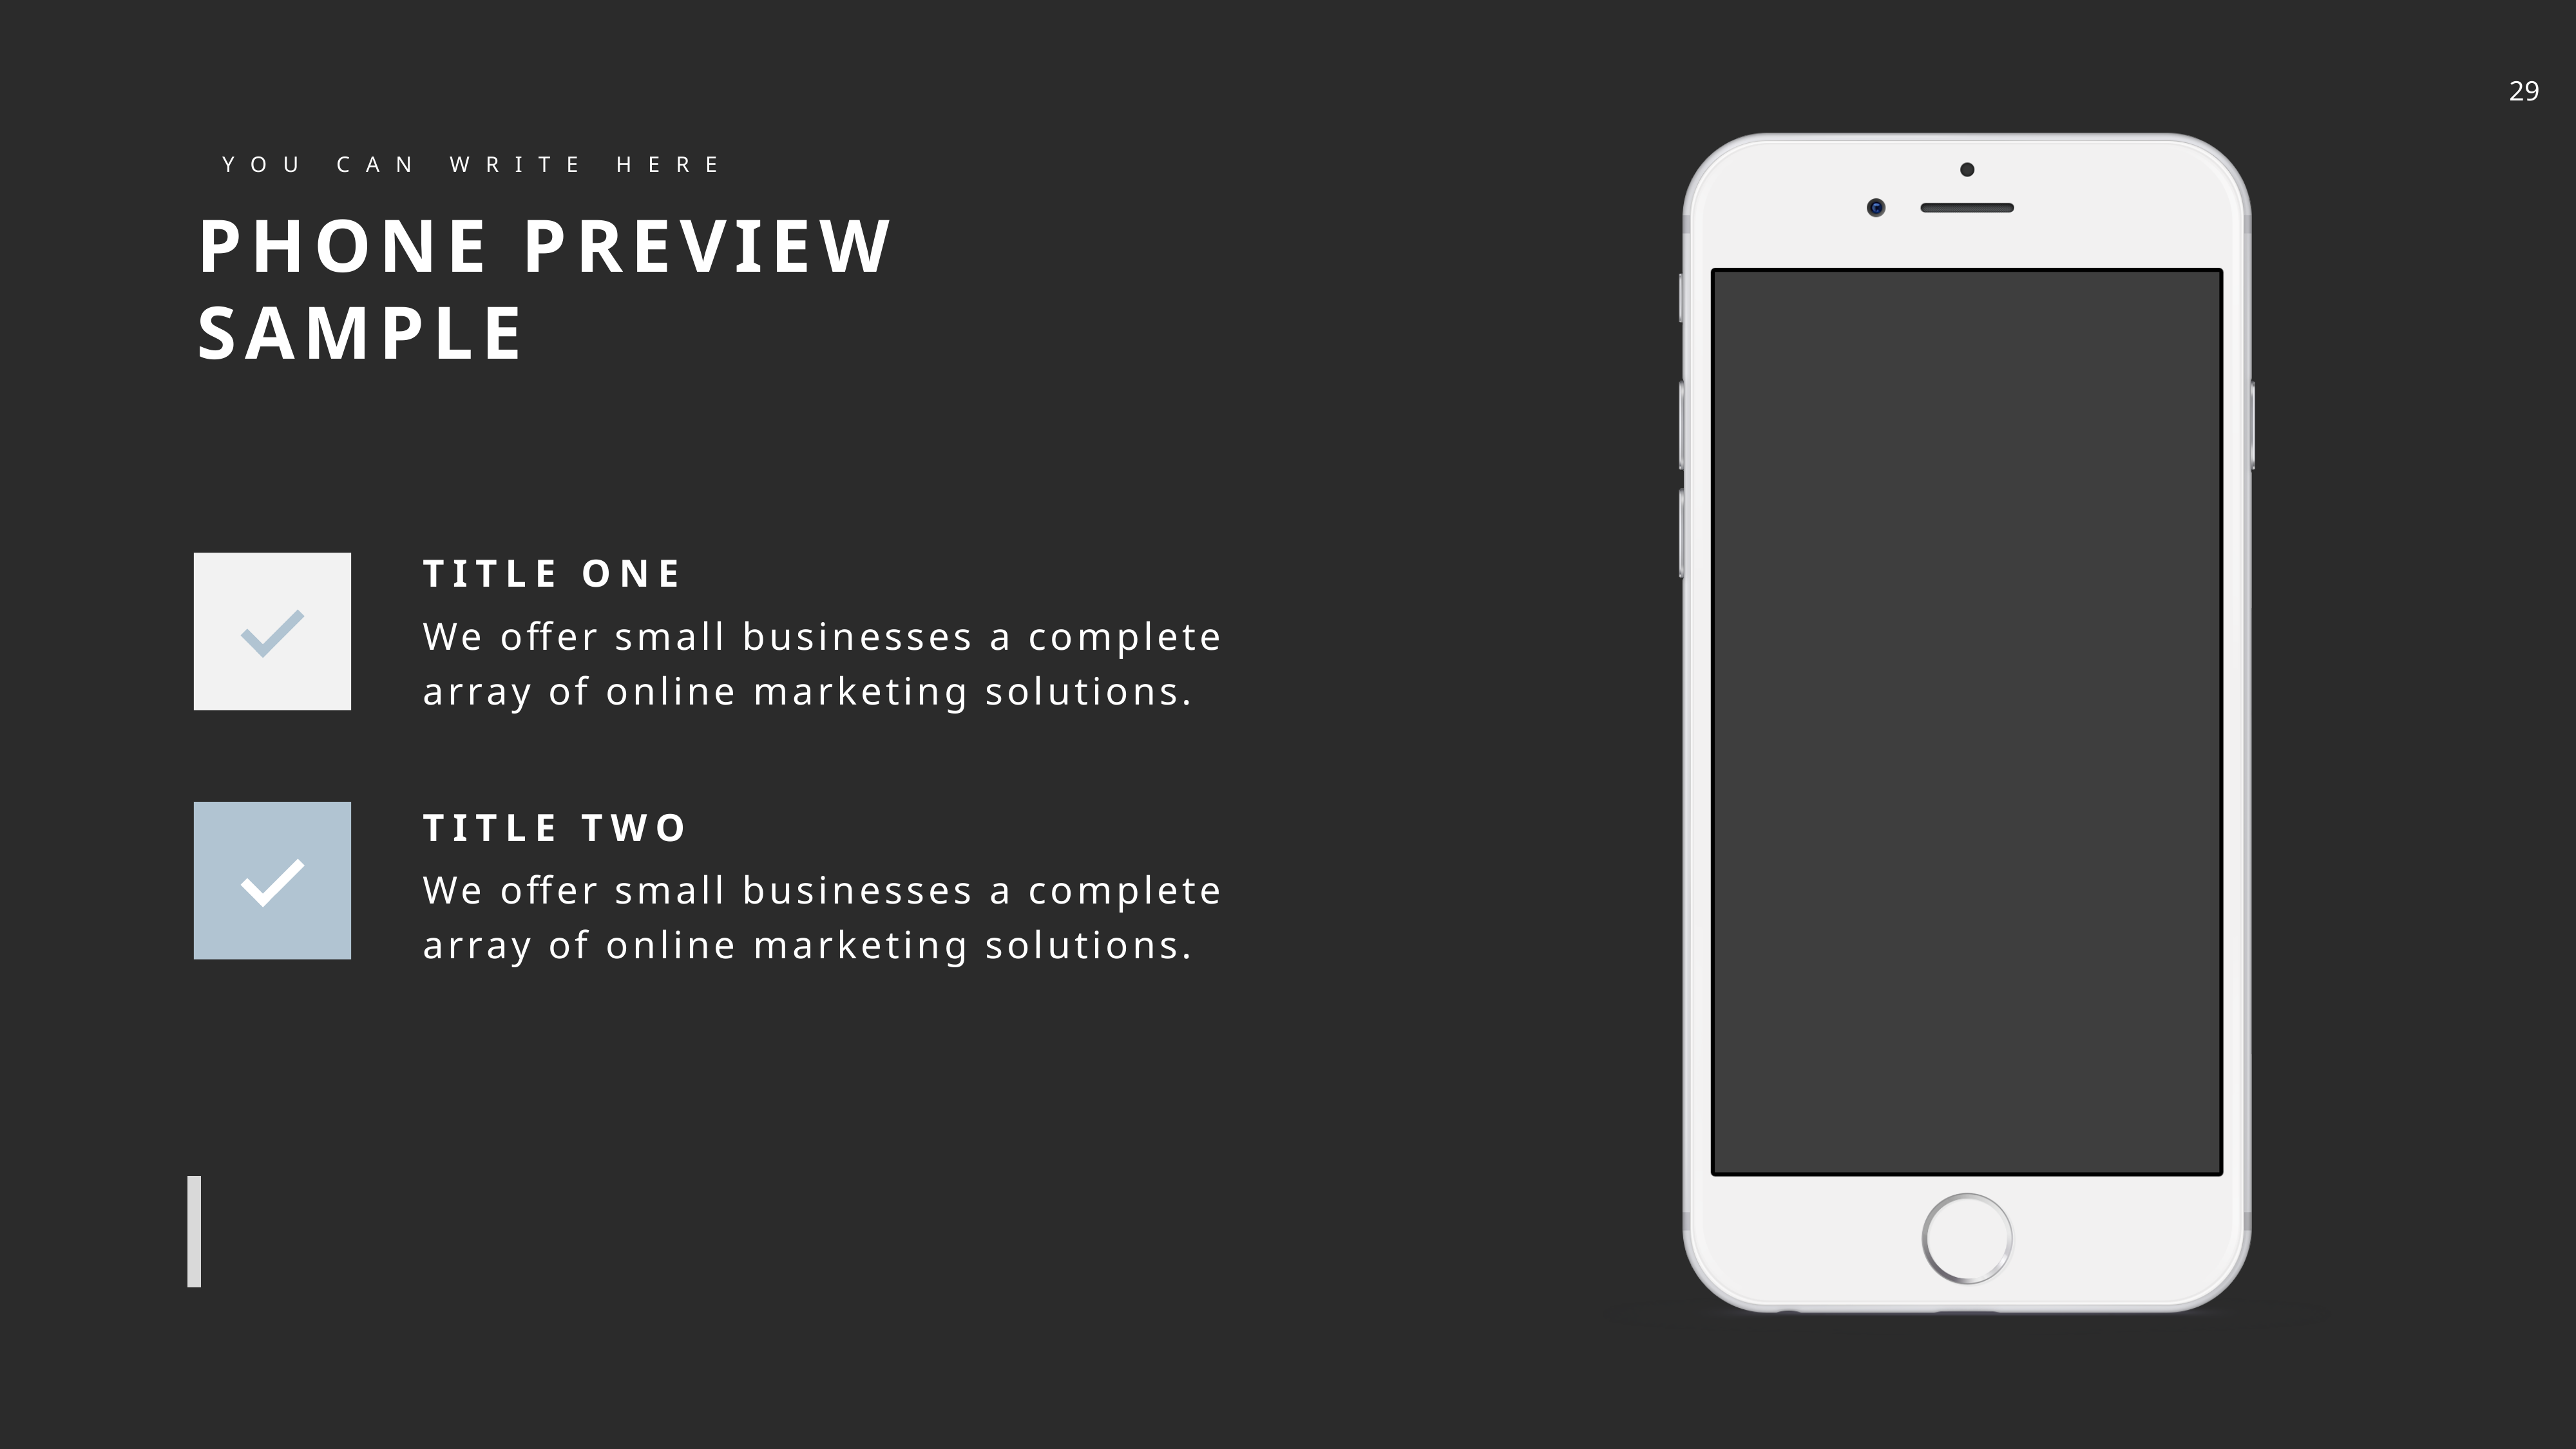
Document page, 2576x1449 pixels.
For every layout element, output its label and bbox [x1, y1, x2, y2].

text_box [187, 146, 1035, 381]
text_box [193, 544, 1238, 714]
picture [1547, 58, 2396, 1390]
text_box [193, 799, 1238, 967]
